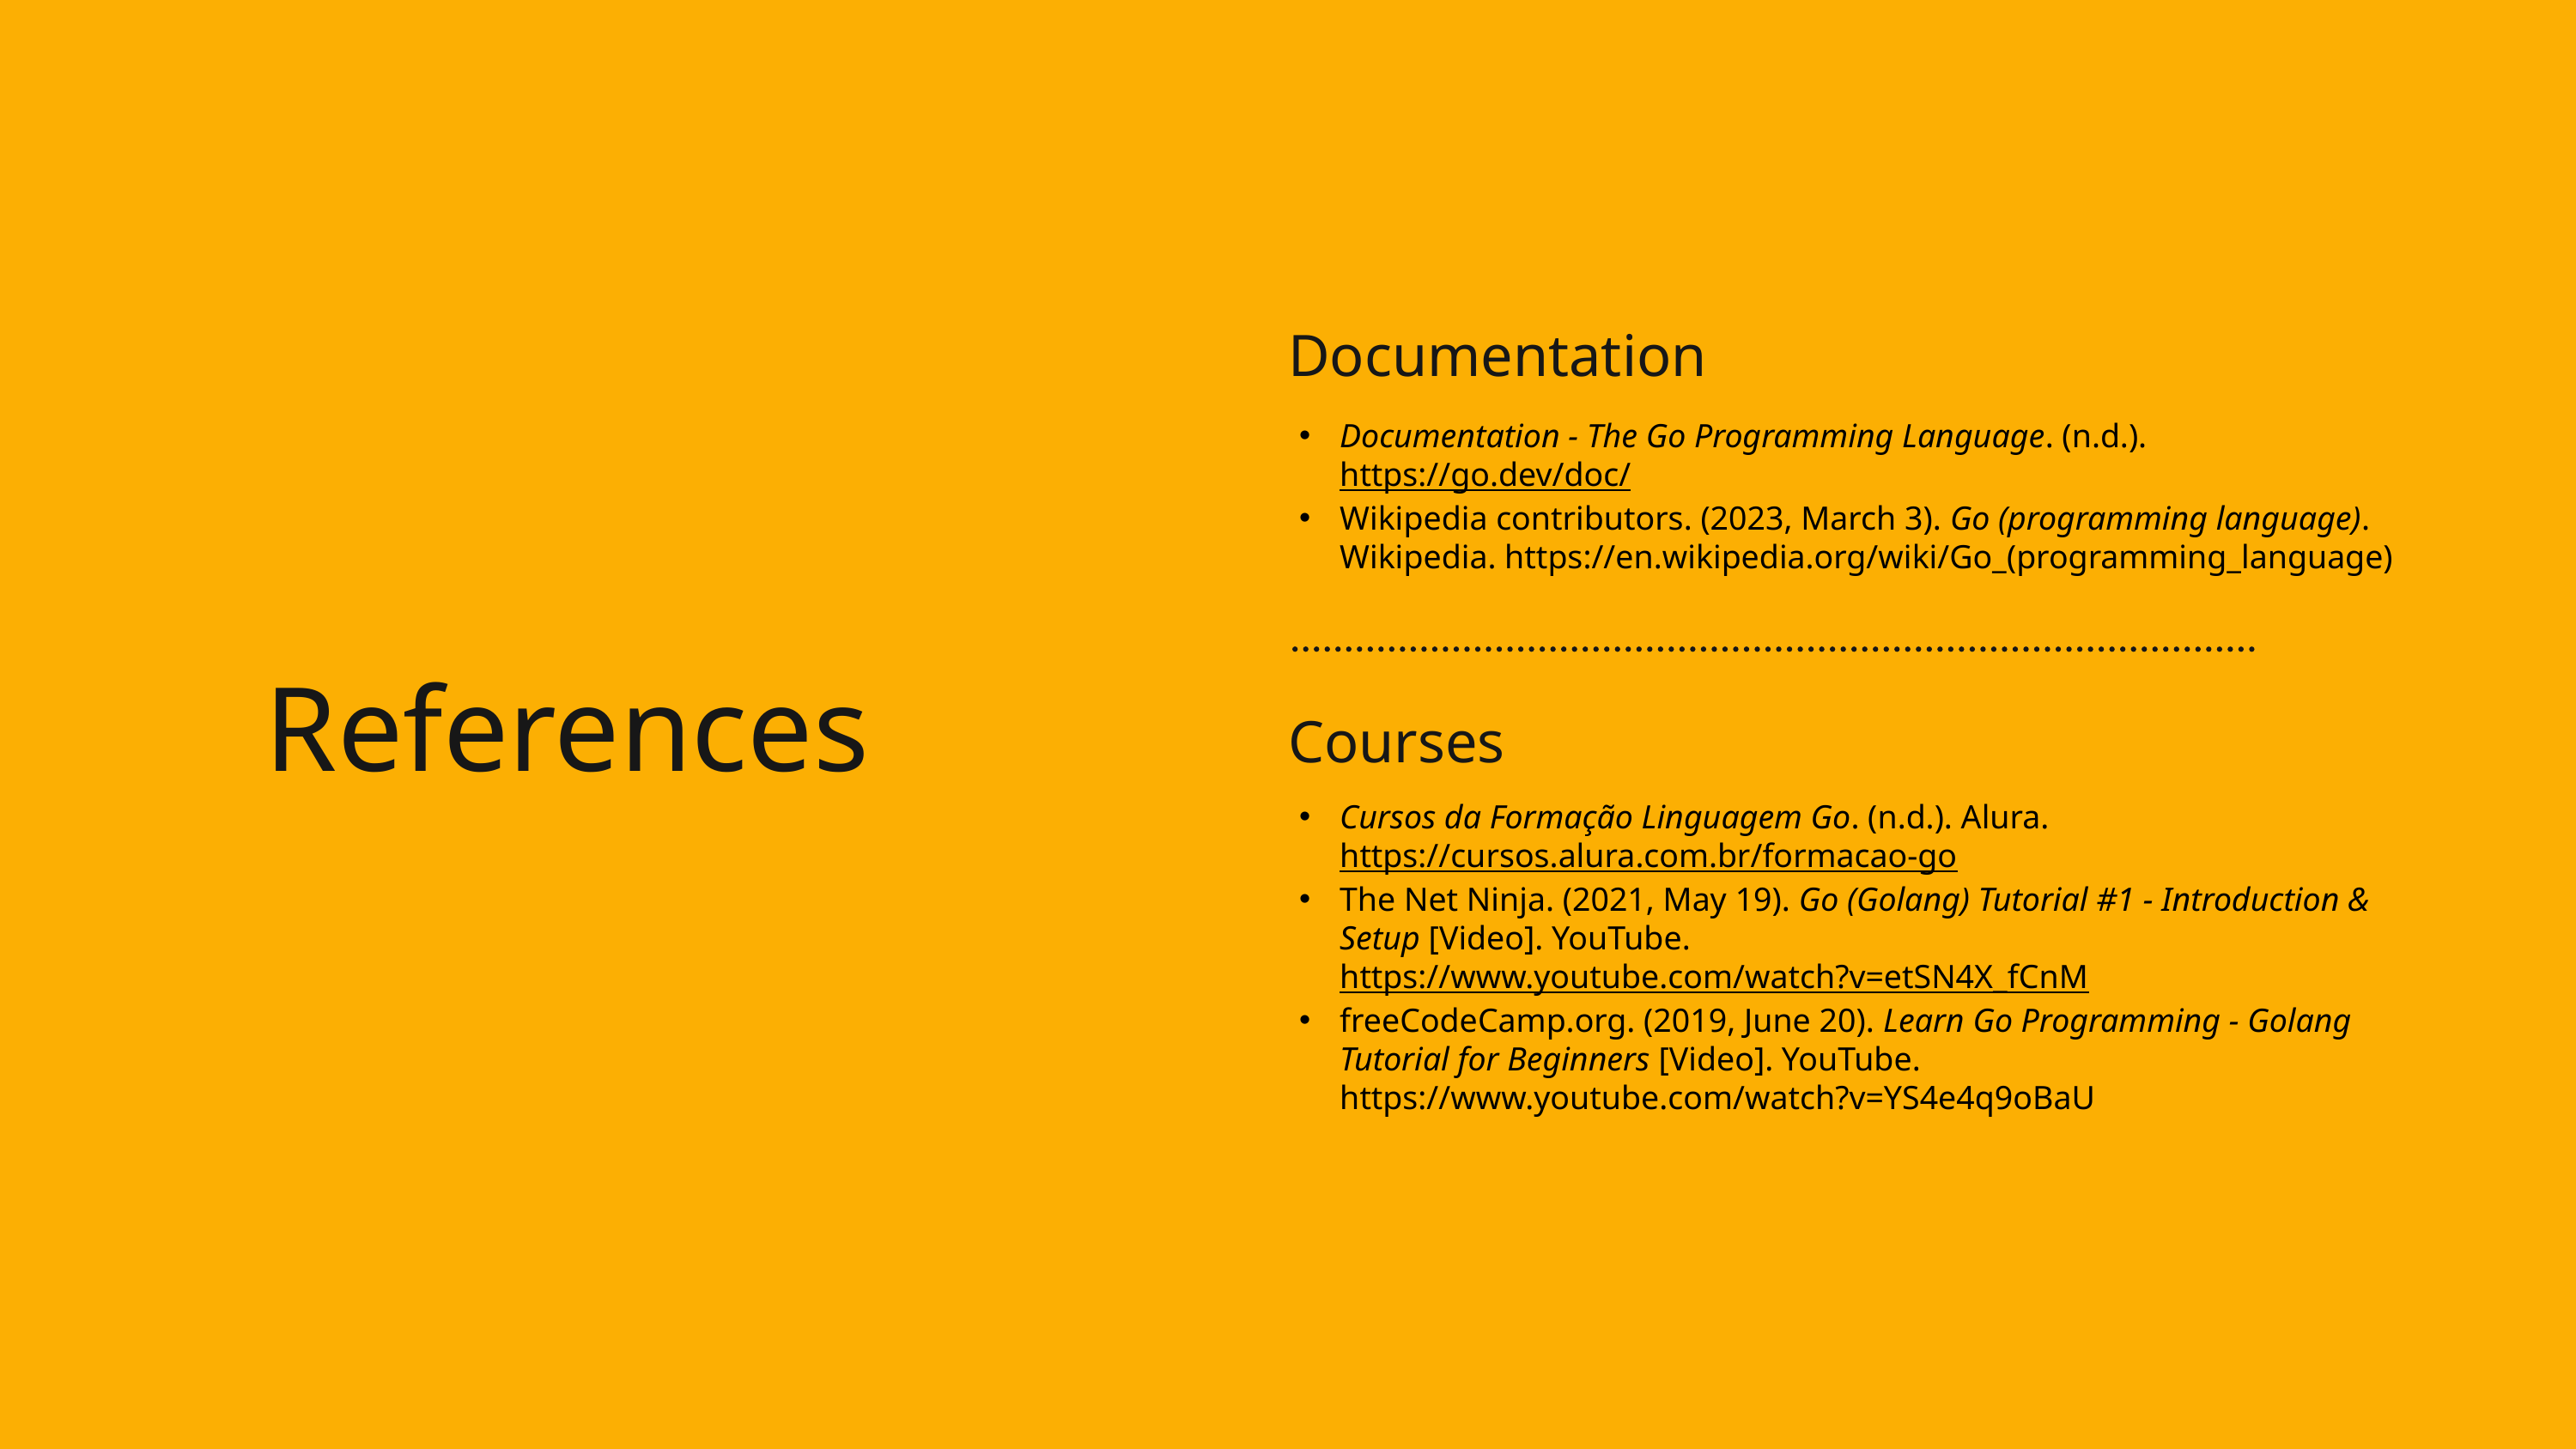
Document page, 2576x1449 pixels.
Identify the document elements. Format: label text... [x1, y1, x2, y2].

text_box References [264, 654, 1181, 795]
text_box Courses [1287, 724, 2260, 775]
text_box Documentation [1287, 337, 2260, 389]
text_box Cursos da Formação Linguagem Go. (n.d.). Alura. https://cursos.alura.com.br/formacao-go The Net Ninja. (2021, May 19). Go (Golang) Tutorial #1 - Introduction & Setup [Video]. YouTube. https://www.youtube.com/watch?v=etSN4X_fCnM freeCodeCamp.org. (2019, June 20). Learn Go Programming - Golang Tutorial for Beginners [Video]. YouTube. https://www.youtube.com/watch?v=YS4e4q9oBaU [1286, 790, 2435, 1161]
text_box Documentation - The Go Programming Language. (n.d.). https://go.dev/doc/ Wikipedia contributors. (2023, March 3). Go (programming language). Wikipedia. https://en.wikipedia.org/wiki/Go_(programming_language) [1286, 409, 2435, 621]
